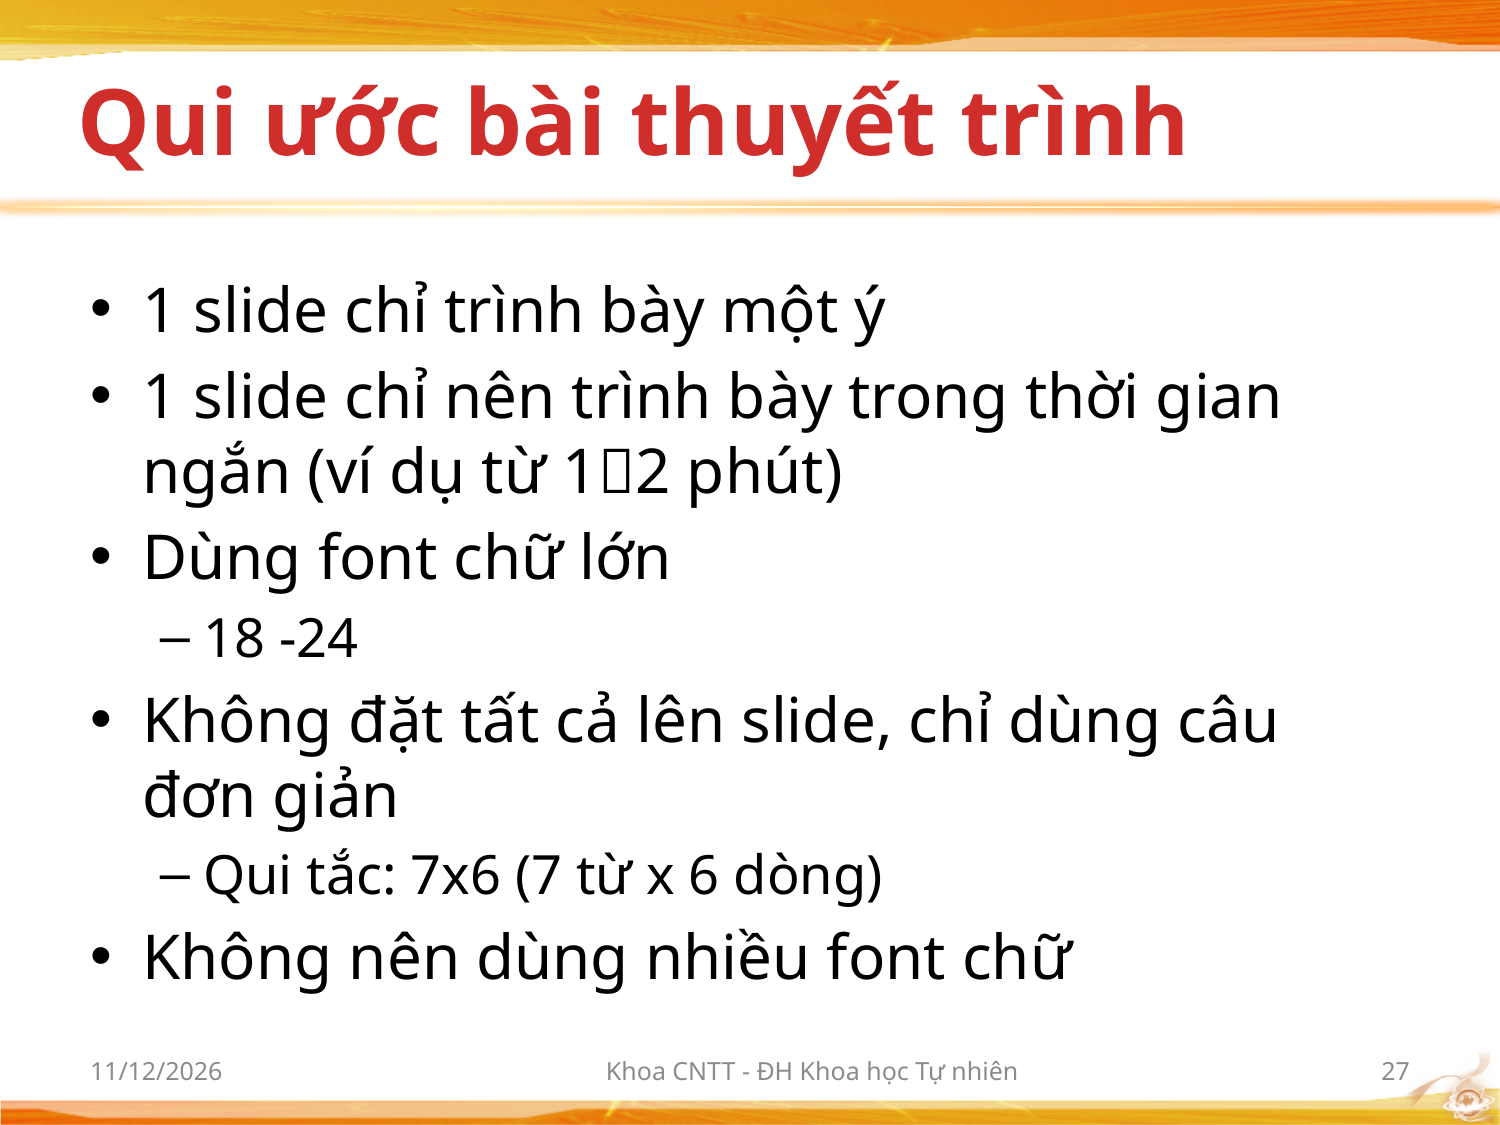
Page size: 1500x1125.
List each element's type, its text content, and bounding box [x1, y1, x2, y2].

footer Khoa CNTT - ĐH Khoa học Tự nhiên [312, 1042, 1313, 1103]
slide_number 27 [1337, 1042, 1425, 1103]
list 1 slide chỉ trình bày một ý 1 slide chỉ nên trình bày trong thời gian ngắn (ví dụ từ 12 phút) Dùng font chữ lớn 18 -24 Không đặt tất cả lên slide, chỉ dùng câu đơn giản Qui tắc: 7x6 (7 từ x 6 dòng) Không nên dùng nhiều font chữ [75, 262, 1425, 1005]
picture [0, 0, 1500, 63]
picture [2, 1088, 1399, 1124]
title Qui ước bài thuyết trình [62, 24, 1475, 213]
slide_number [75, 1042, 238, 1103]
